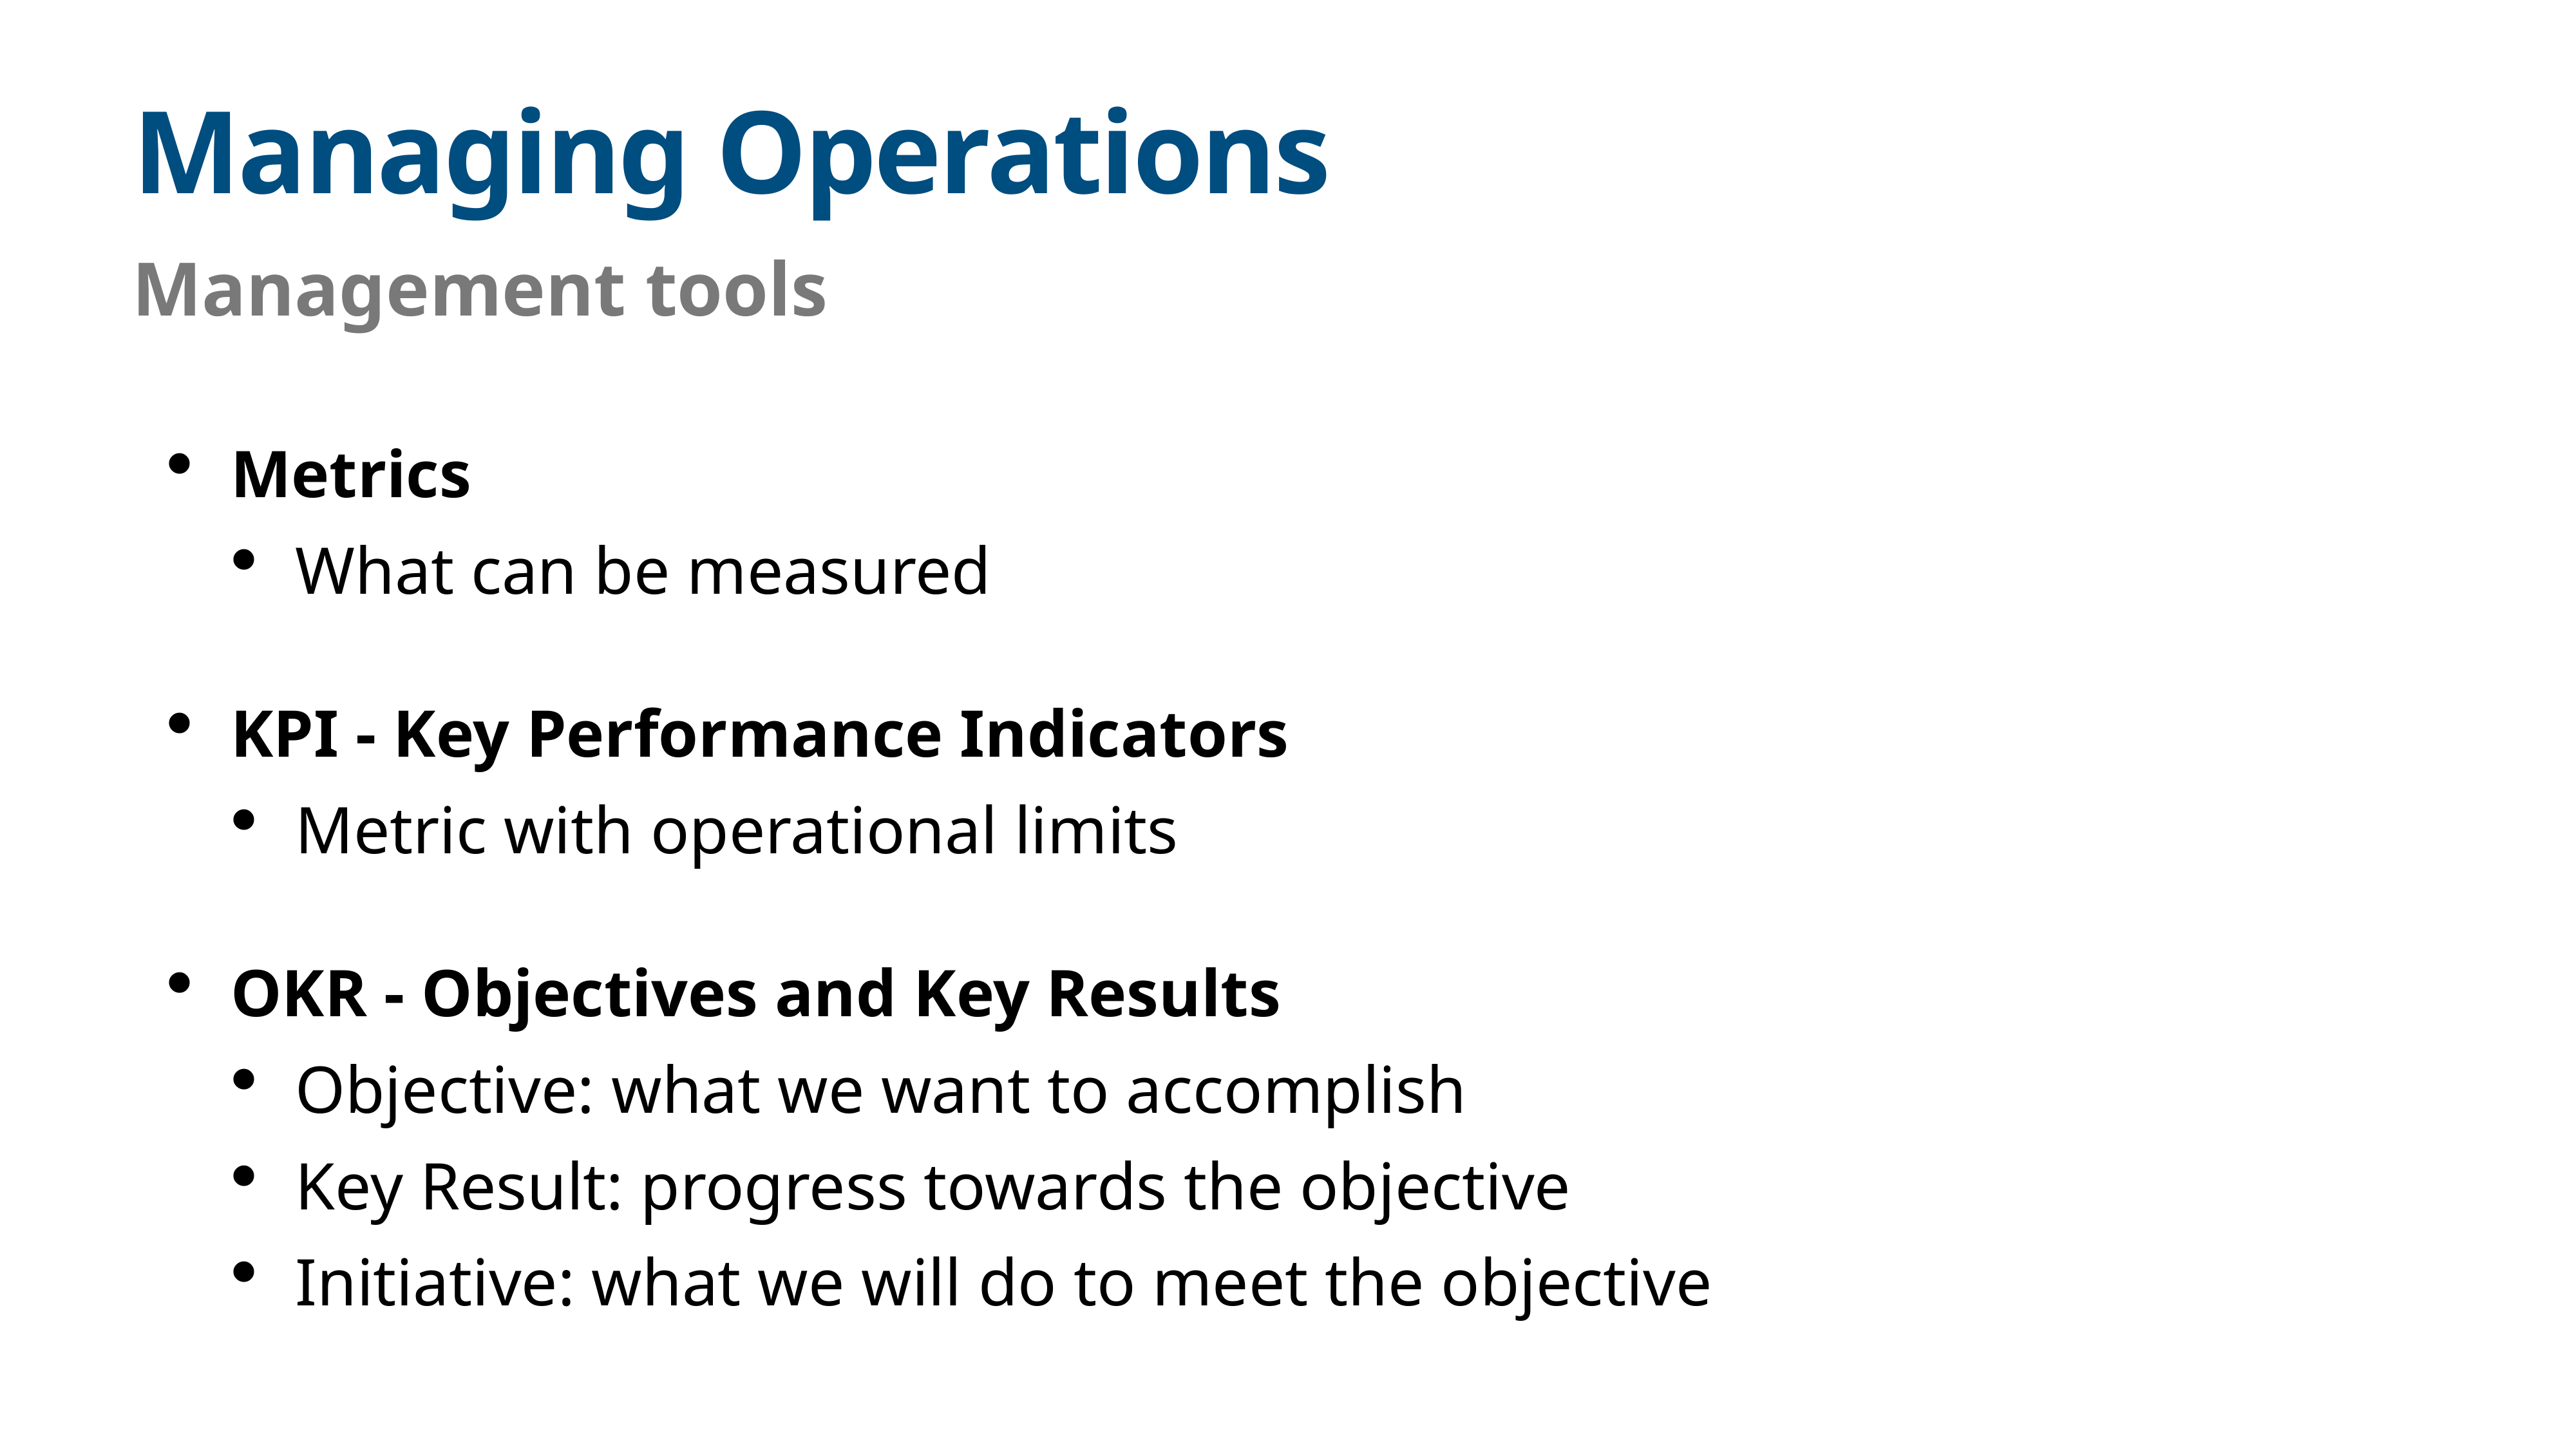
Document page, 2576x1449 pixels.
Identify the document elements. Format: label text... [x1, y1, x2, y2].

list Metrics What can be measured KPI - Key Performance Indicators Metric with operational limits OKR - Objectives and Key Results Objective: what we want to accomplish Key Result: progress towards the objective Initiative: what we will do to meet the objective [160, 436, 2483, 1446]
text_box Management tools [127, 237, 2449, 336]
title Managing Operations [127, 100, 2449, 237]
